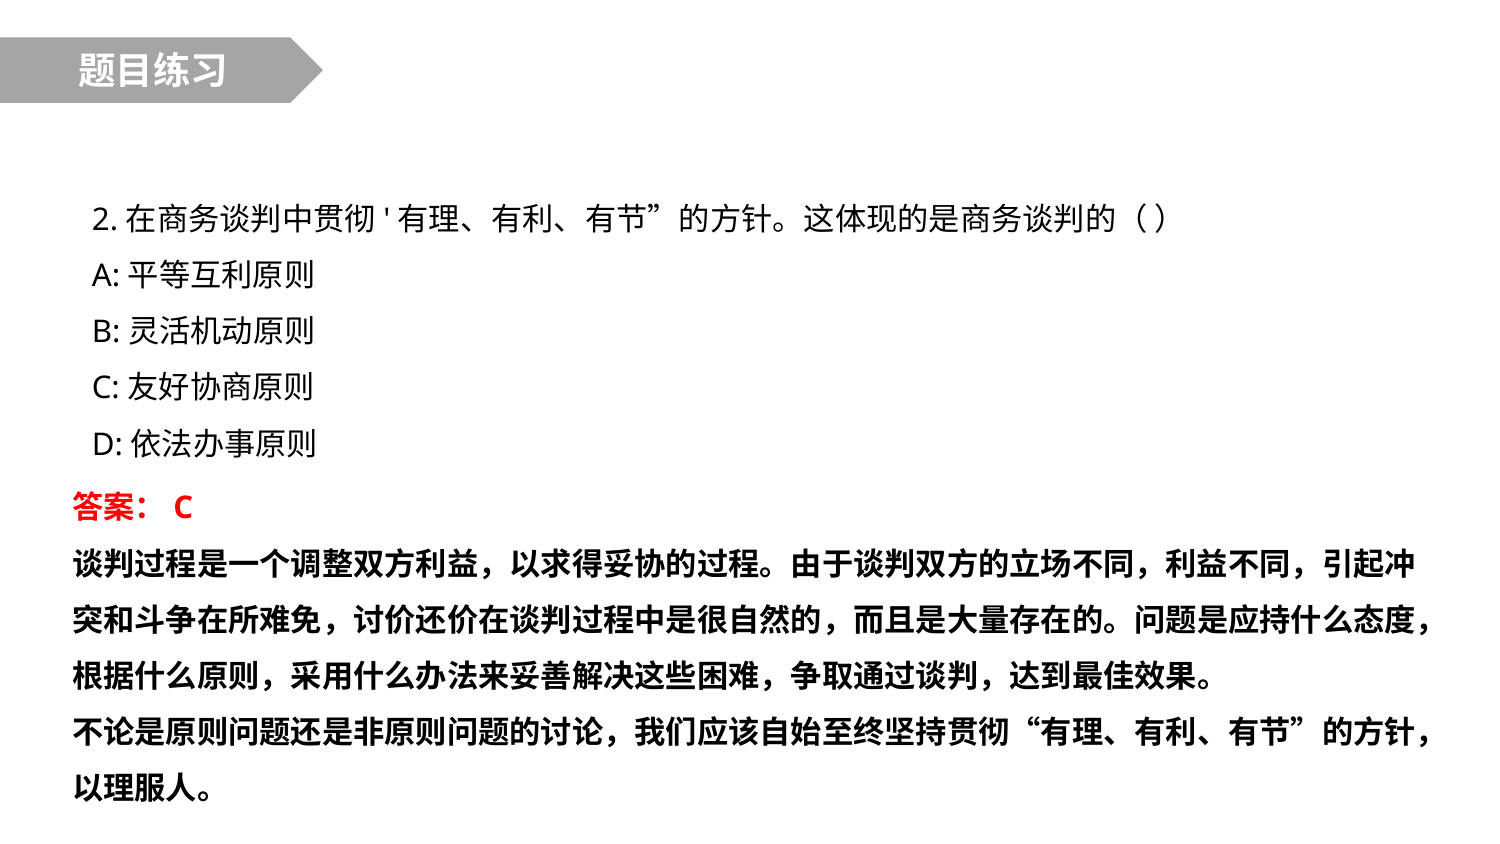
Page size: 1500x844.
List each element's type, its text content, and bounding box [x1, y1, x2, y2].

text_box 答案：C 谈判过程是一个调整双方利益，以求得妥协的过程。由于谈判双方的立场不同，利益不同，引起冲突和斗争在所难免，讨价还价在谈判过程中是很自然的，而且是大量存在的。问题是应持什么态度，根据什么原则，采用什么办法来妥善解决这些困难，争取通过谈判，达到最佳效果。 不论是原则问题还是非原则问题的讨论，我们应该自始至终坚持贯彻“有理、有利、有节”的方针，以理服人。 [60, 463, 1451, 812]
text_box 题目练习 [0, 36, 325, 104]
text_box 2.在商务谈判中贯彻'有理、有利、有节”的方针。这体现的是商务谈判的（ ） A:平等互利原则 B:灵活机动原则 C:友好协商原则 D:依法办事原则 [80, 174, 1431, 463]
